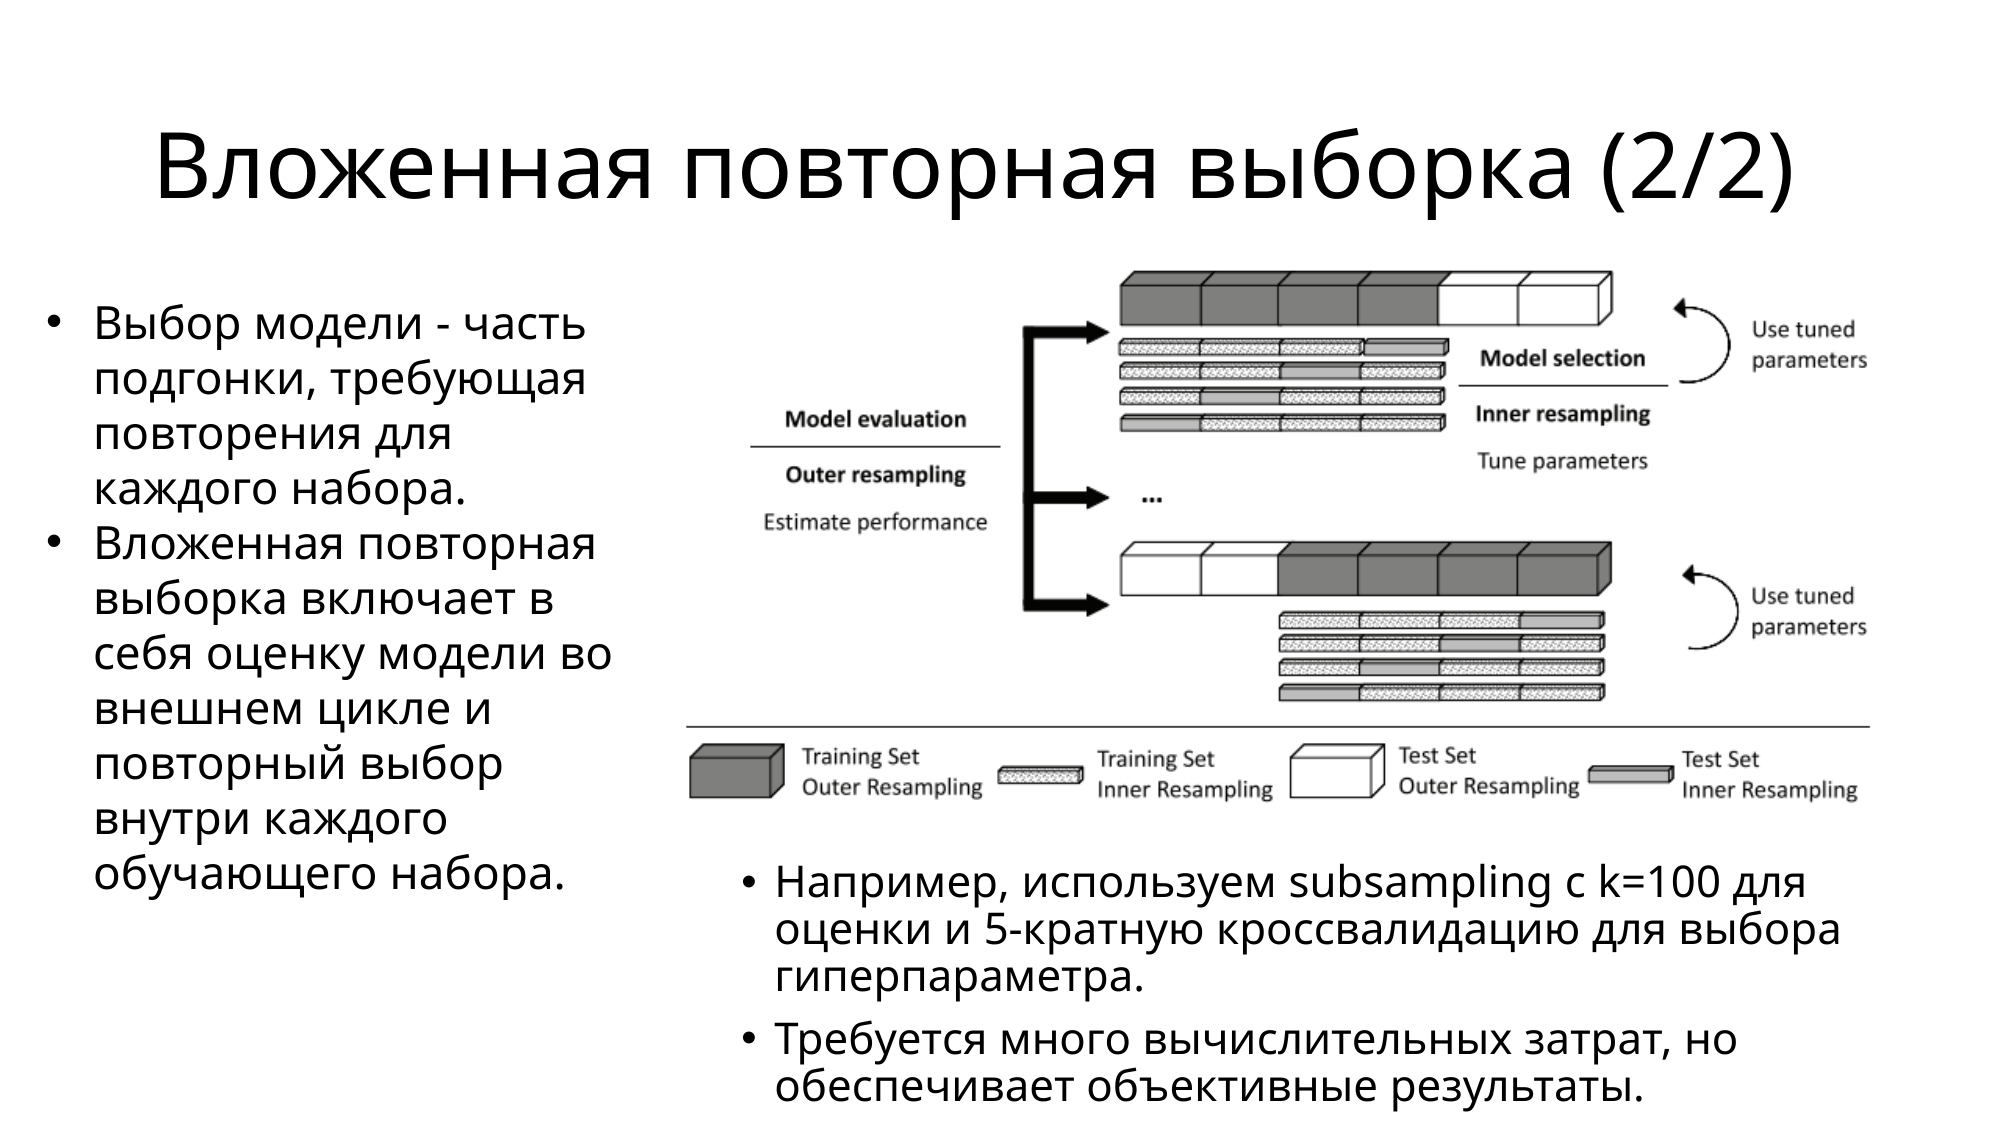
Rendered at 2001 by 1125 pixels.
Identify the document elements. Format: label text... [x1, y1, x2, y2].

title Вложенная повторная выборка (2/2) [137, 59, 1863, 278]
text_box Выбор модели - часть подгонки, требующая повторения для каждого набора. Вложенная повторная выборка включает в себя оценку модели во внешнем цикле и повторный выбор внутри каждого обучающего набора. [31, 286, 653, 906]
list Например, используем subsampling с k=100 для оценки и 5-кратную кроссвалидацию для выбора гиперпараметра. Требуется много вычислительных затрат, но обеспечивает объективные результаты. [726, 852, 1890, 1125]
picture [613, 234, 2000, 825]
